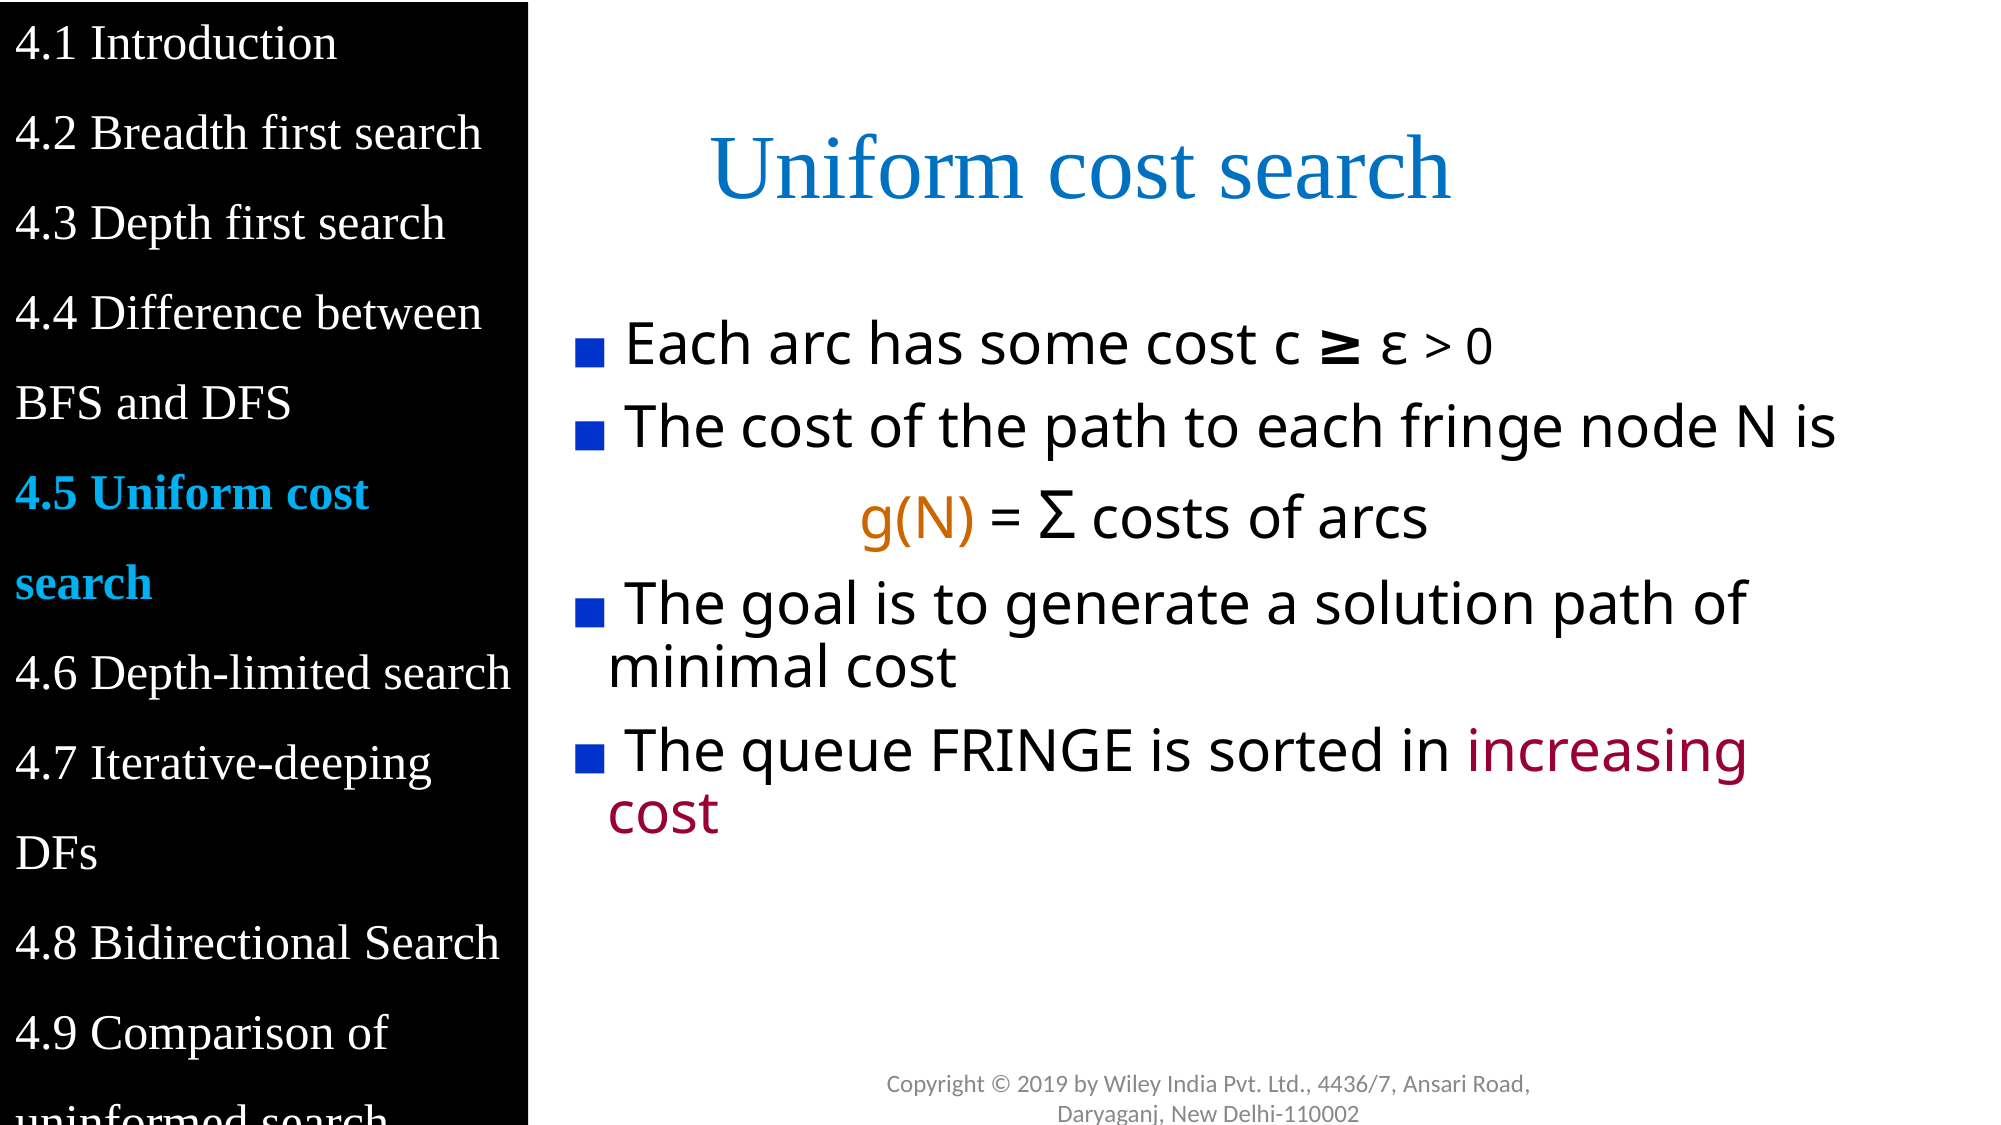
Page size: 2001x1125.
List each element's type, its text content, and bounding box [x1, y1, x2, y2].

title Uniform cost search [694, 59, 1863, 278]
text_box 4.1 Introduction 4.2 Breadth first search 4.3 Depth first search 4.4 Difference between BFS and DFS 4.5 Uniform cost search 4.6 Depth-limited search 4.7 Iterative-deeping DFs 4.8 Bidirectional Search 4.9 Comparison of uninformed search [0, 2, 529, 1125]
list Each arc has some cost c ≥ ε > 0 The cost of the path to each fringe node N is g(N) = Σ costs of arcs The goal is to generate a solution path of minimal cost The queue FRINGE is sorted in increasing cost [555, 306, 1863, 1014]
footer Copyright © 2019 by Wiley India Pvt. Ltd., 4436/7, Ansari Road, Daryaganj, New Delhi-110002 [871, 1067, 1547, 1125]
